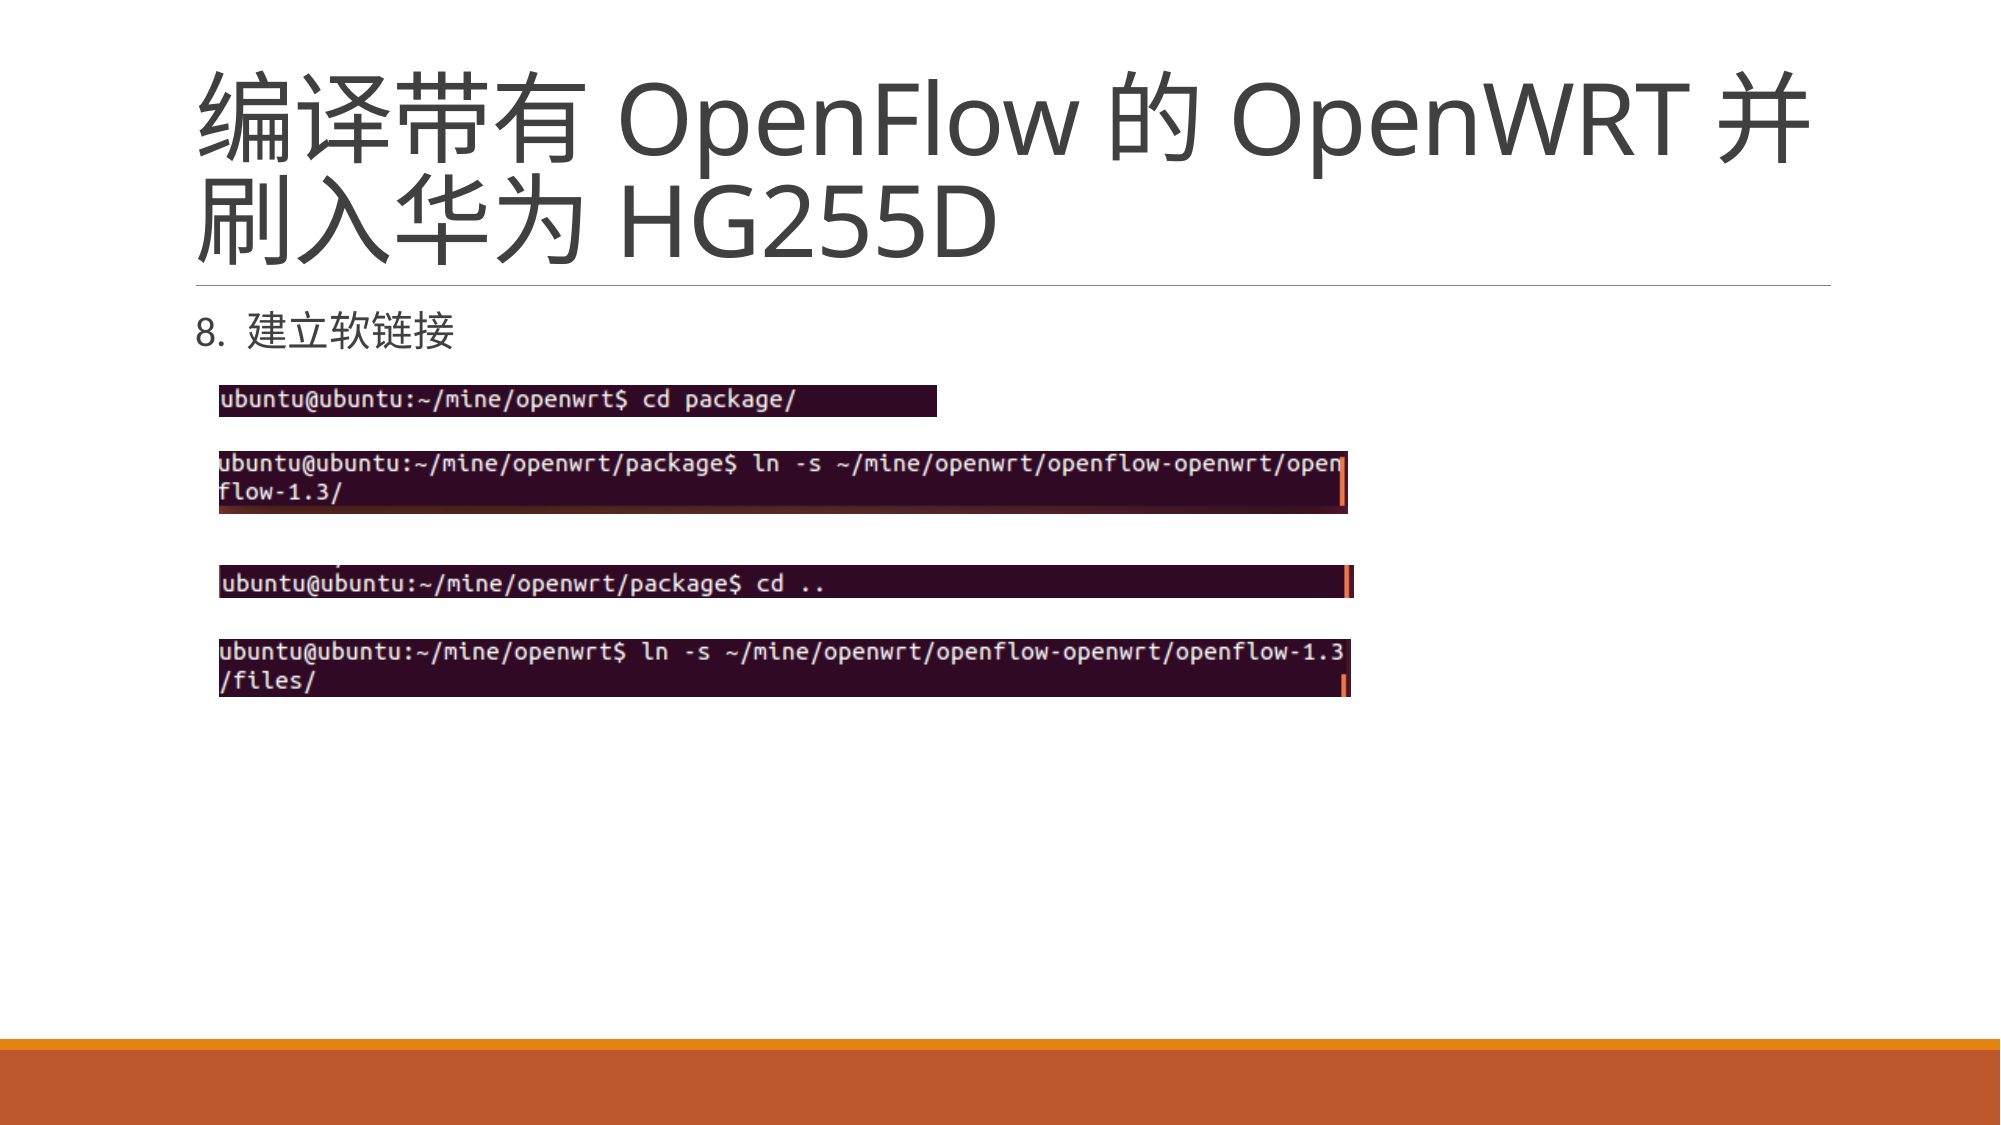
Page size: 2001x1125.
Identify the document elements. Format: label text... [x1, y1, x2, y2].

picture [218, 639, 1351, 697]
title 编译带有OpenFlow的OpenWRT并刷入华为HG255D [180, 47, 1830, 285]
list 8. 建立软链接 [180, 302, 1830, 963]
picture [218, 564, 1355, 599]
picture [218, 385, 937, 418]
picture [218, 450, 1348, 515]
